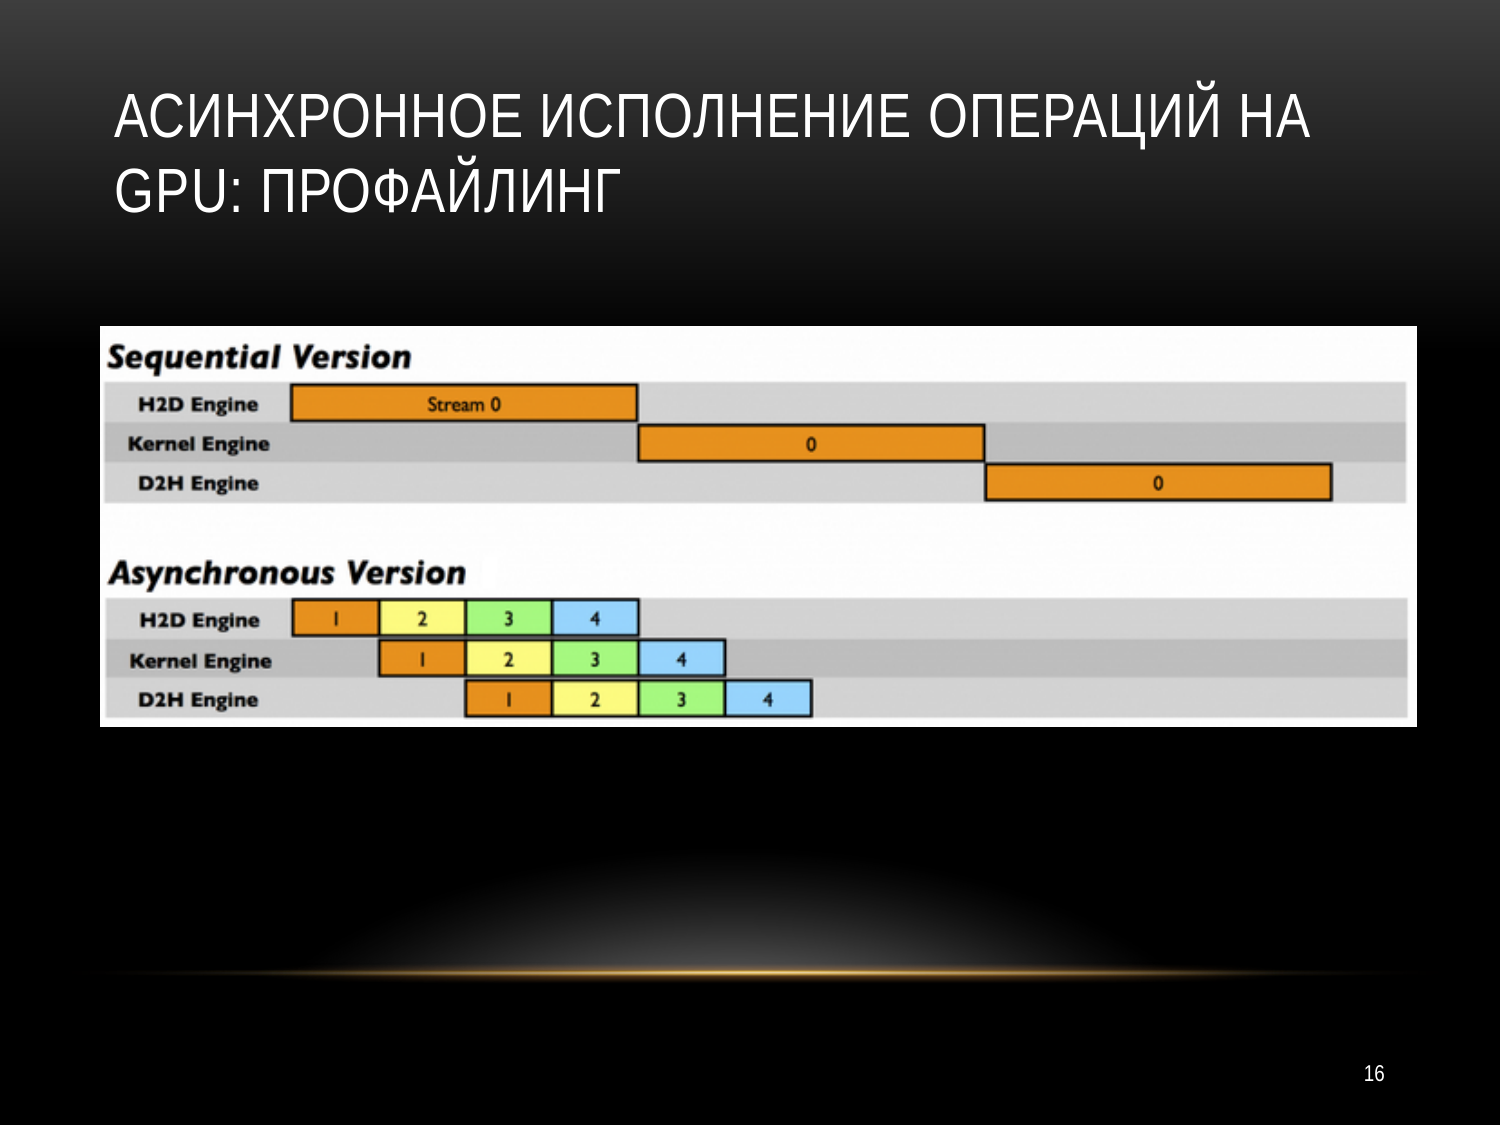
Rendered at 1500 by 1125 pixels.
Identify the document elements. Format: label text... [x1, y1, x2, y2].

title Асинхронное исполнение Операций на GPU: ПРофайлинг [99, 45, 1400, 233]
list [100, 326, 1417, 727]
slide_number 16 [1237, 1042, 1400, 1103]
picture [0, 0, 1500, 1125]
